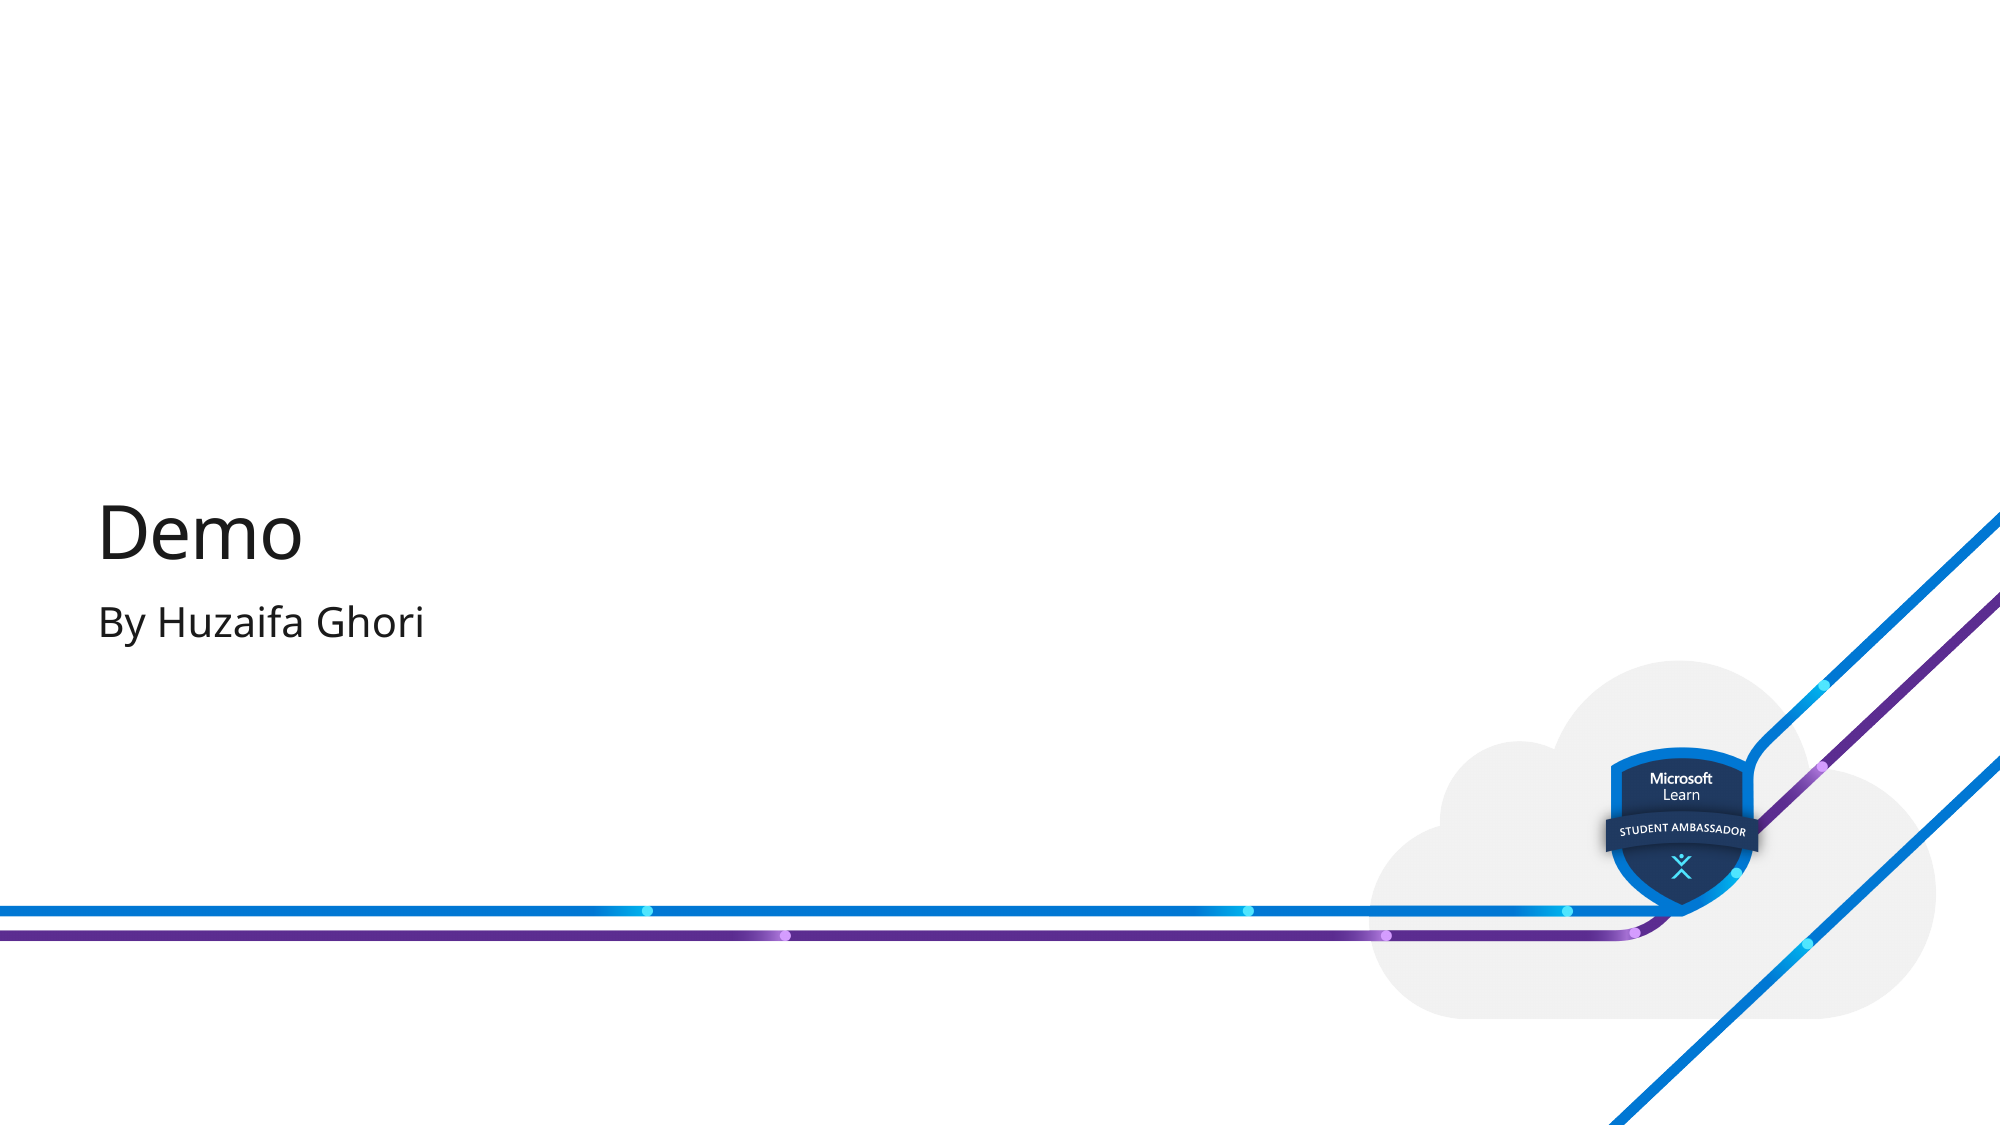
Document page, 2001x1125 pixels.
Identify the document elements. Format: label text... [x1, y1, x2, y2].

picture [0, 363, 2000, 1125]
title Demo [96, 494, 1596, 576]
list By Huzaifa Ghori [97, 595, 1598, 647]
